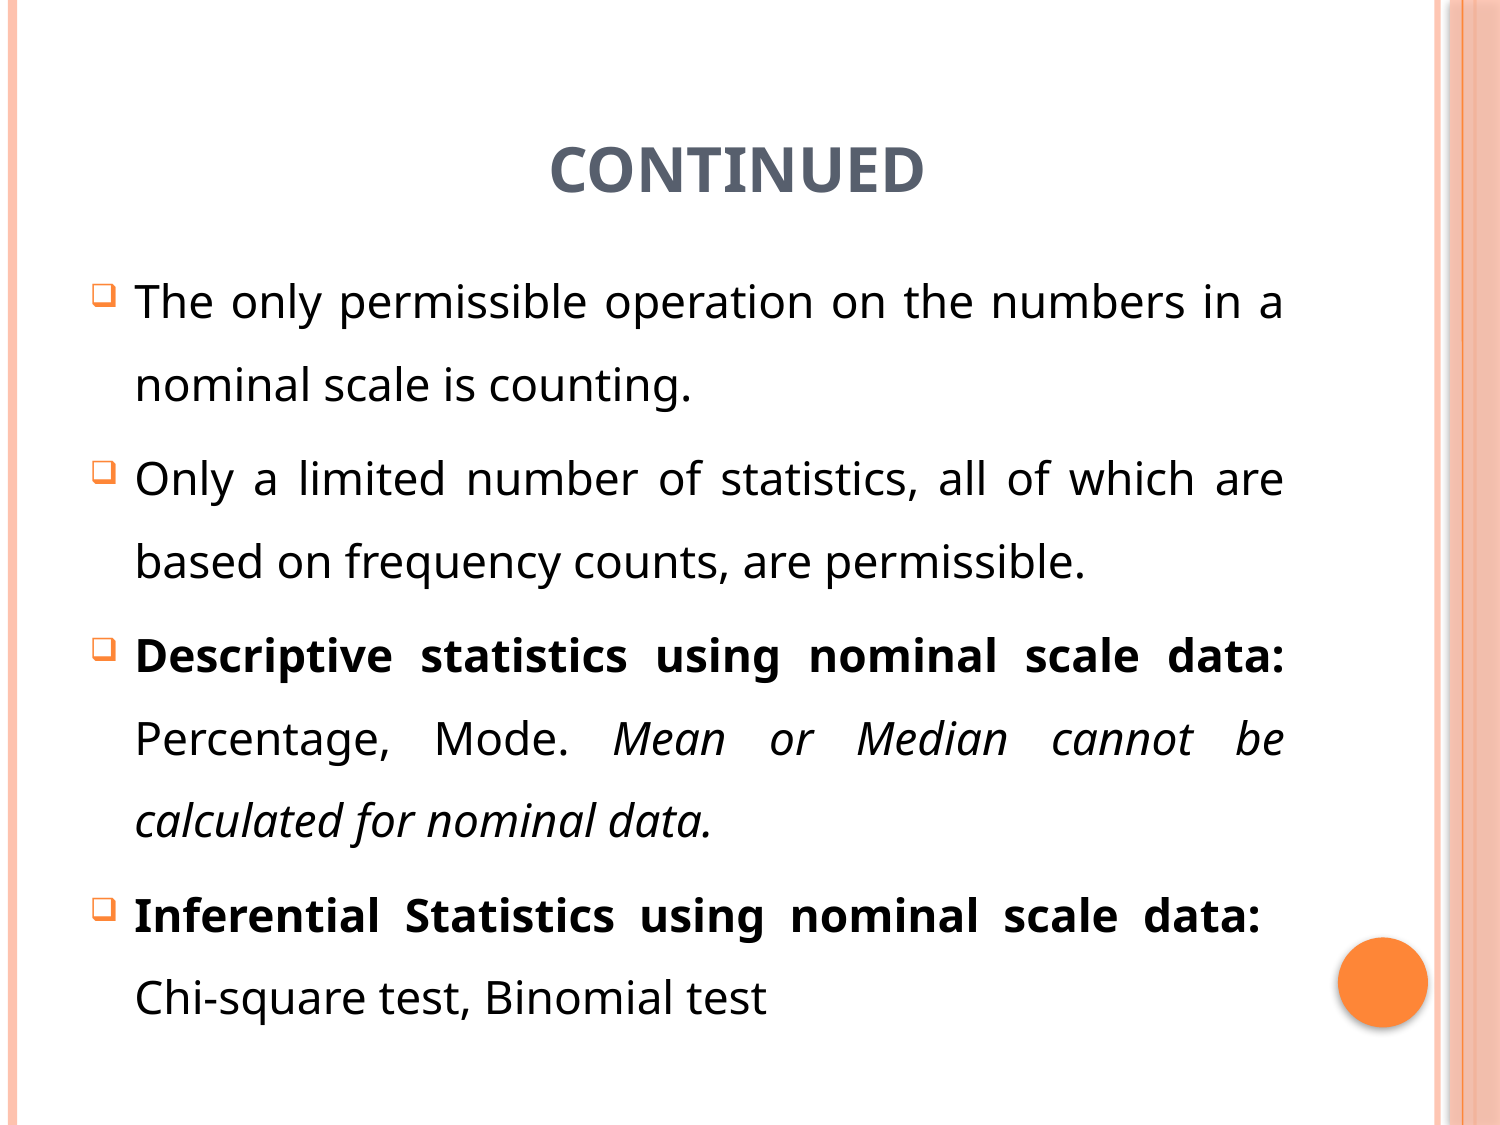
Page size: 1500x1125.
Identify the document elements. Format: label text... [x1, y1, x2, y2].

list The only permissible operation on the numbers in a nominal scale is counting. Only a limited number of statistics, all of which are based on frequency counts, are permissible. Descriptive statistics using nominal scale data: Percentage, Mode. Mean or Median cannot be calculated for nominal data. Inferential Statistics using nominal scale data: Chi-square test, Binomial test [75, 237, 1300, 1037]
title CONTINUED [62, 24, 1413, 213]
